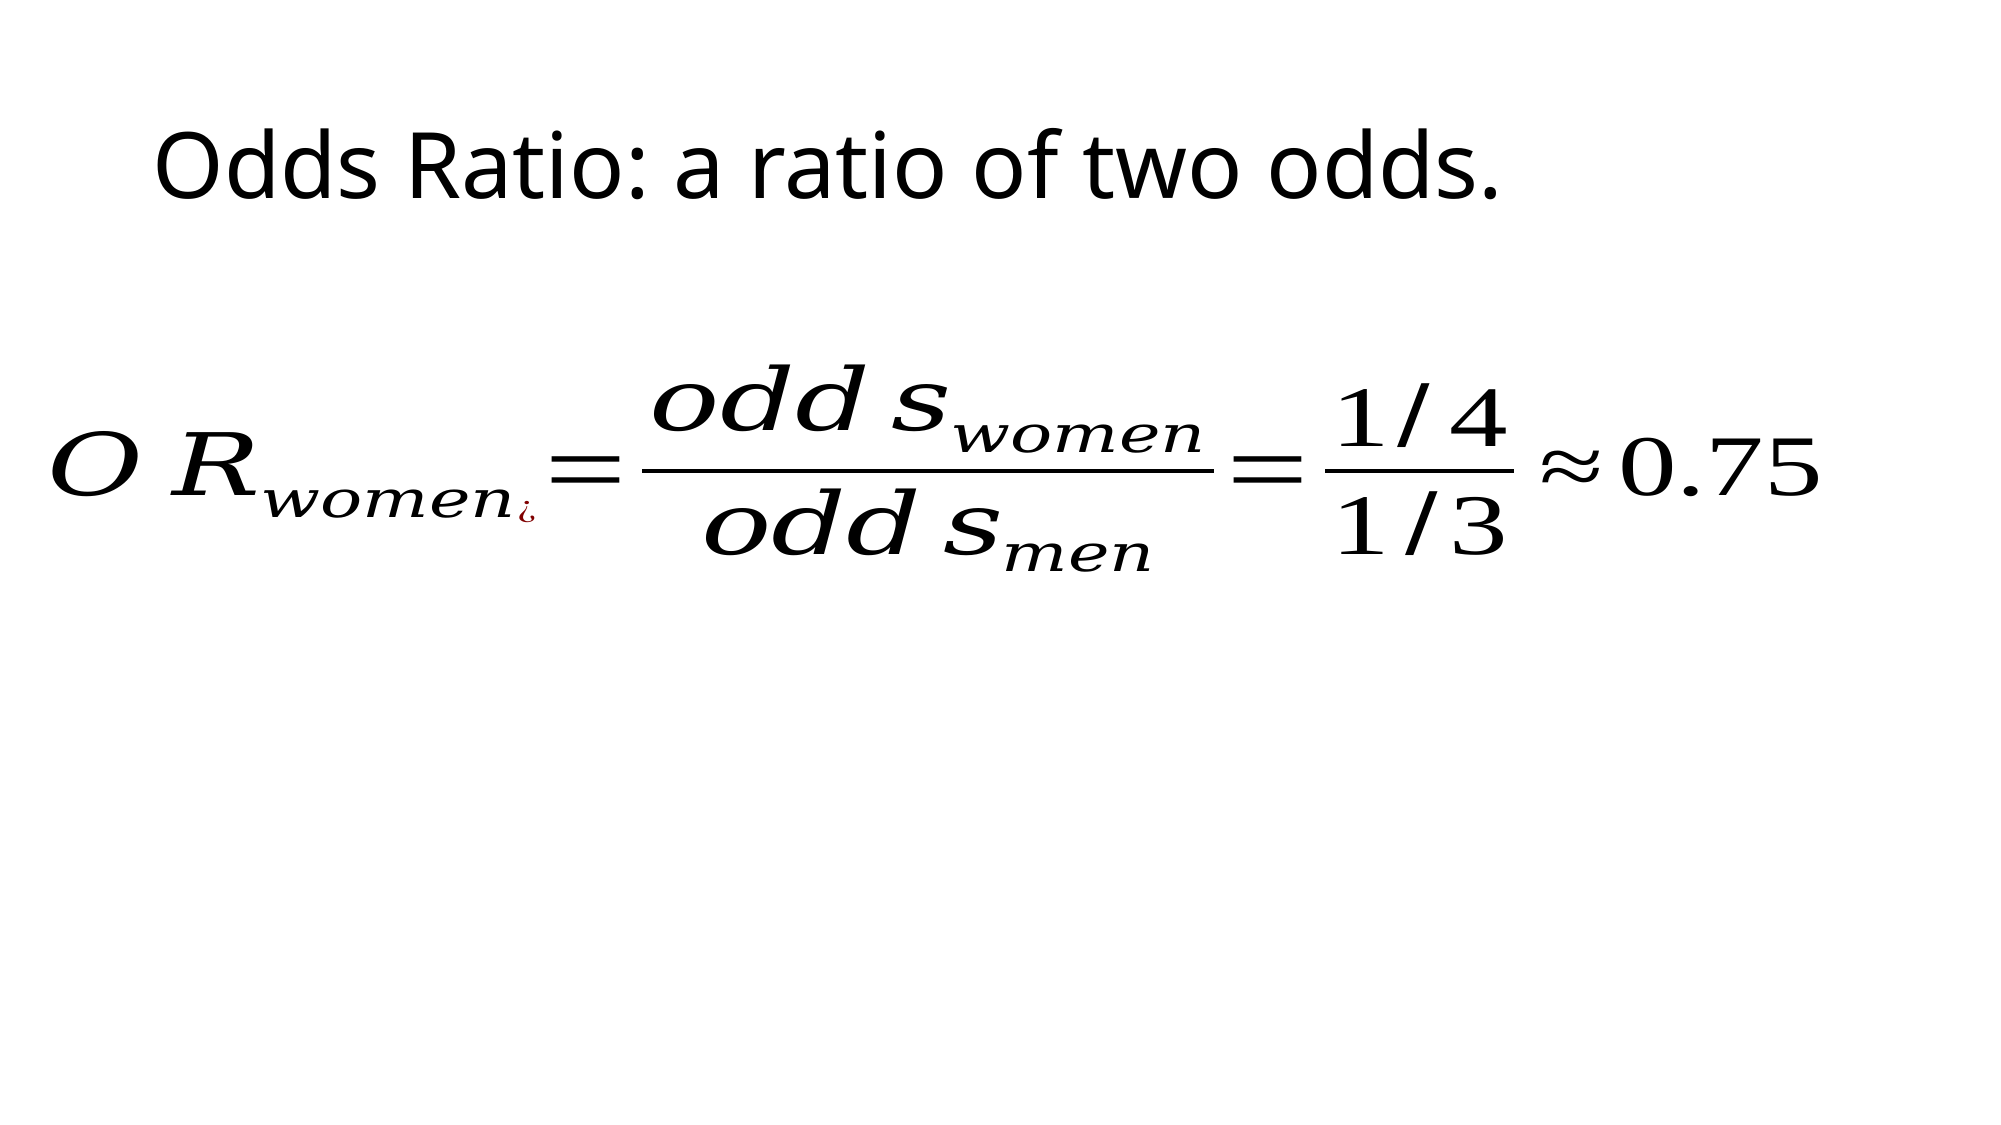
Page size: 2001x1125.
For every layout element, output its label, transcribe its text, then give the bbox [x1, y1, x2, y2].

title Odds Ratio: a ratio of two odds. [137, 59, 1863, 278]
